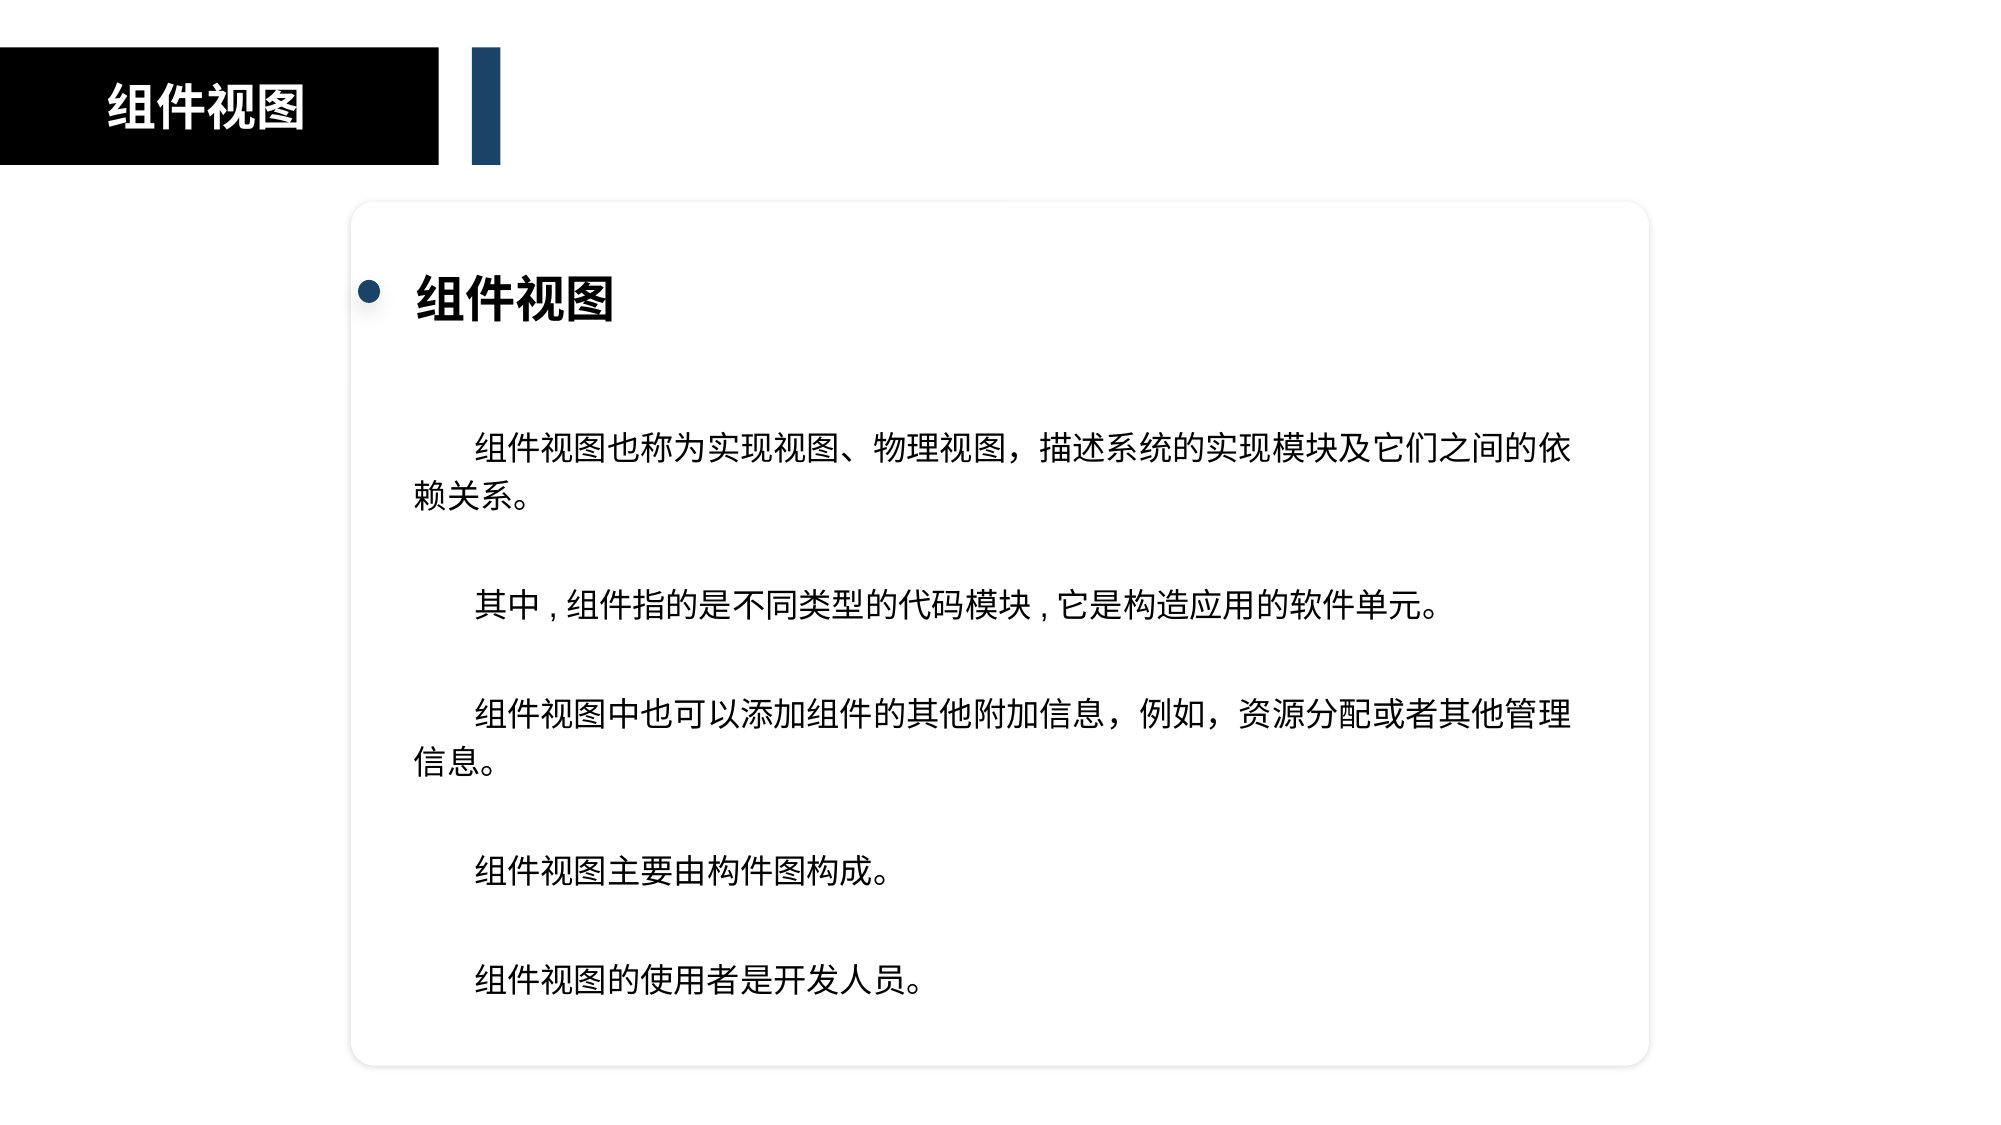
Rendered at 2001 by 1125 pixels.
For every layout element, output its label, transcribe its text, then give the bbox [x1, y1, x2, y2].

text_box 组件视图 [0, 68, 414, 143]
text_box [471, 46, 501, 166]
text_box [0, 46, 440, 166]
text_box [350, 201, 1649, 1072]
